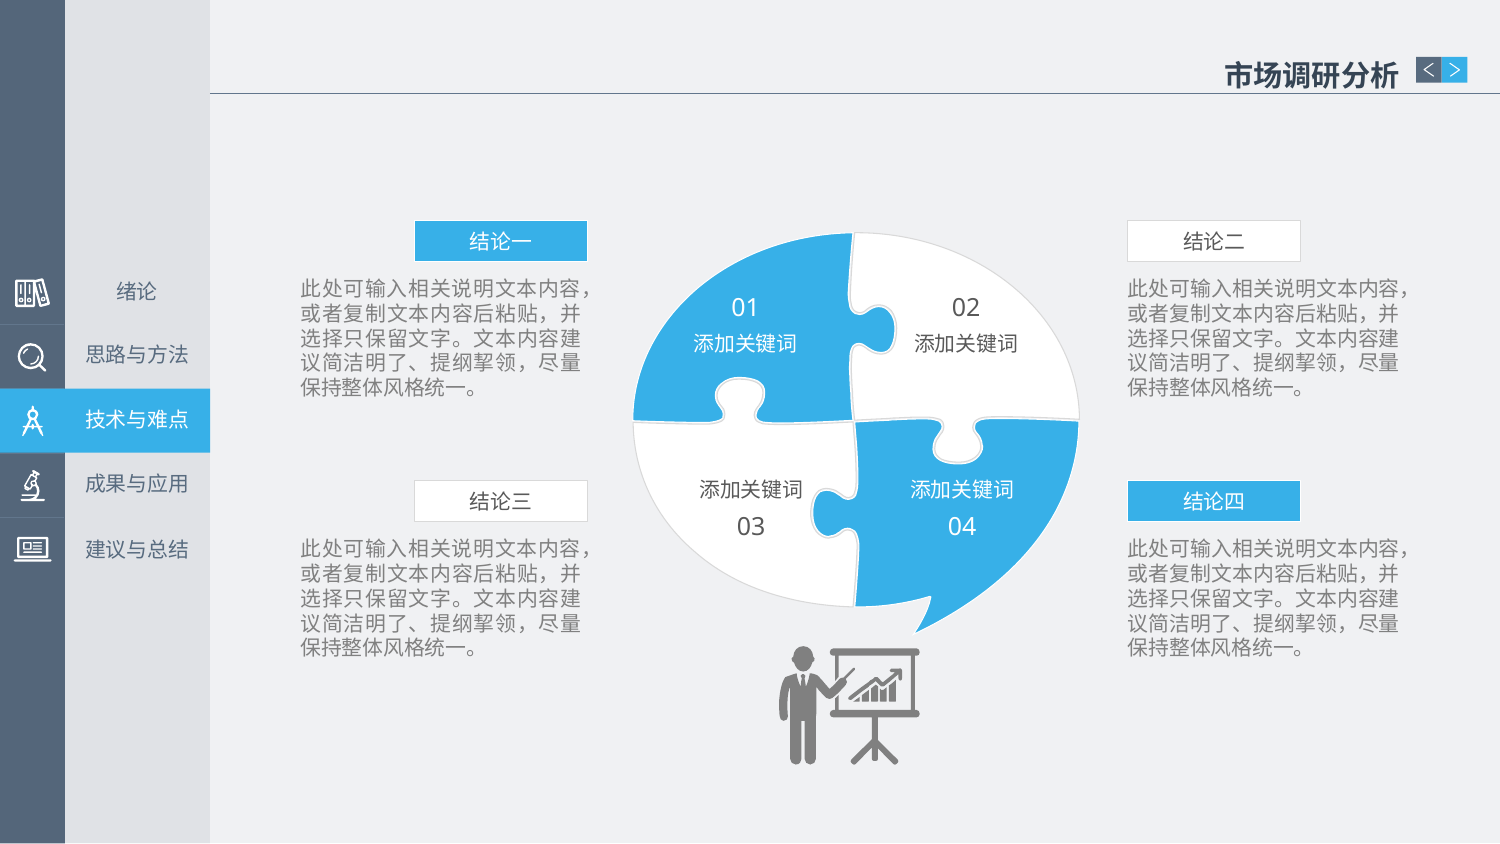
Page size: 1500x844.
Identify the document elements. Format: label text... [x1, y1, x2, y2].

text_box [1415, 56, 1440, 83]
text_box 技术与难点 [70, 399, 204, 439]
text_box 结论二 [1126, 219, 1303, 263]
text_box [15, 278, 50, 308]
text_box 建议与总结 [70, 529, 204, 569]
text_box 此处可输入相关说明文本内容，或者复制文本内容后粘贴，并选择只保留文字。文本内容建议简洁明了、提纲挈领，尽量保持整体风格统一。 [1127, 535, 1400, 661]
text_box 市场调研分析 [962, 40, 1400, 93]
text_box 思路与方法 [70, 334, 204, 374]
text_box [13, 536, 52, 562]
text_box [22, 405, 44, 437]
text_box 成果与应用 [70, 463, 204, 503]
text_box 绪论 [101, 271, 173, 311]
text_box 结论四 [1126, 479, 1303, 523]
text_box 结论三 [412, 479, 589, 523]
text_box 此处可输入相关说明文本内容，或者复制文本内容后粘贴，并选择只保留文字。文本内容建议简洁明了、提纲挈领，尽量保持整体风格统一。 [300, 275, 582, 401]
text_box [778, 645, 920, 766]
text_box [1441, 56, 1468, 83]
text_box [0, 386, 212, 455]
text_box 此处可输入相关说明文本内容，或者复制文本内容后粘贴，并选择只保留文字。文本内容建议简洁明了、提纲挈领，尽量保持整体风格统一。 [1127, 275, 1400, 401]
text_box 结论一 [412, 219, 589, 263]
text_box 此处可输入相关说明文本内容，或者复制文本内容后粘贴，并选择只保留文字。文本内容建议简洁明了、提纲挈领，尽量保持整体风格统一。 [300, 535, 582, 661]
text_box [17, 343, 47, 372]
text_box [20, 470, 46, 502]
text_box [632, 232, 1080, 635]
